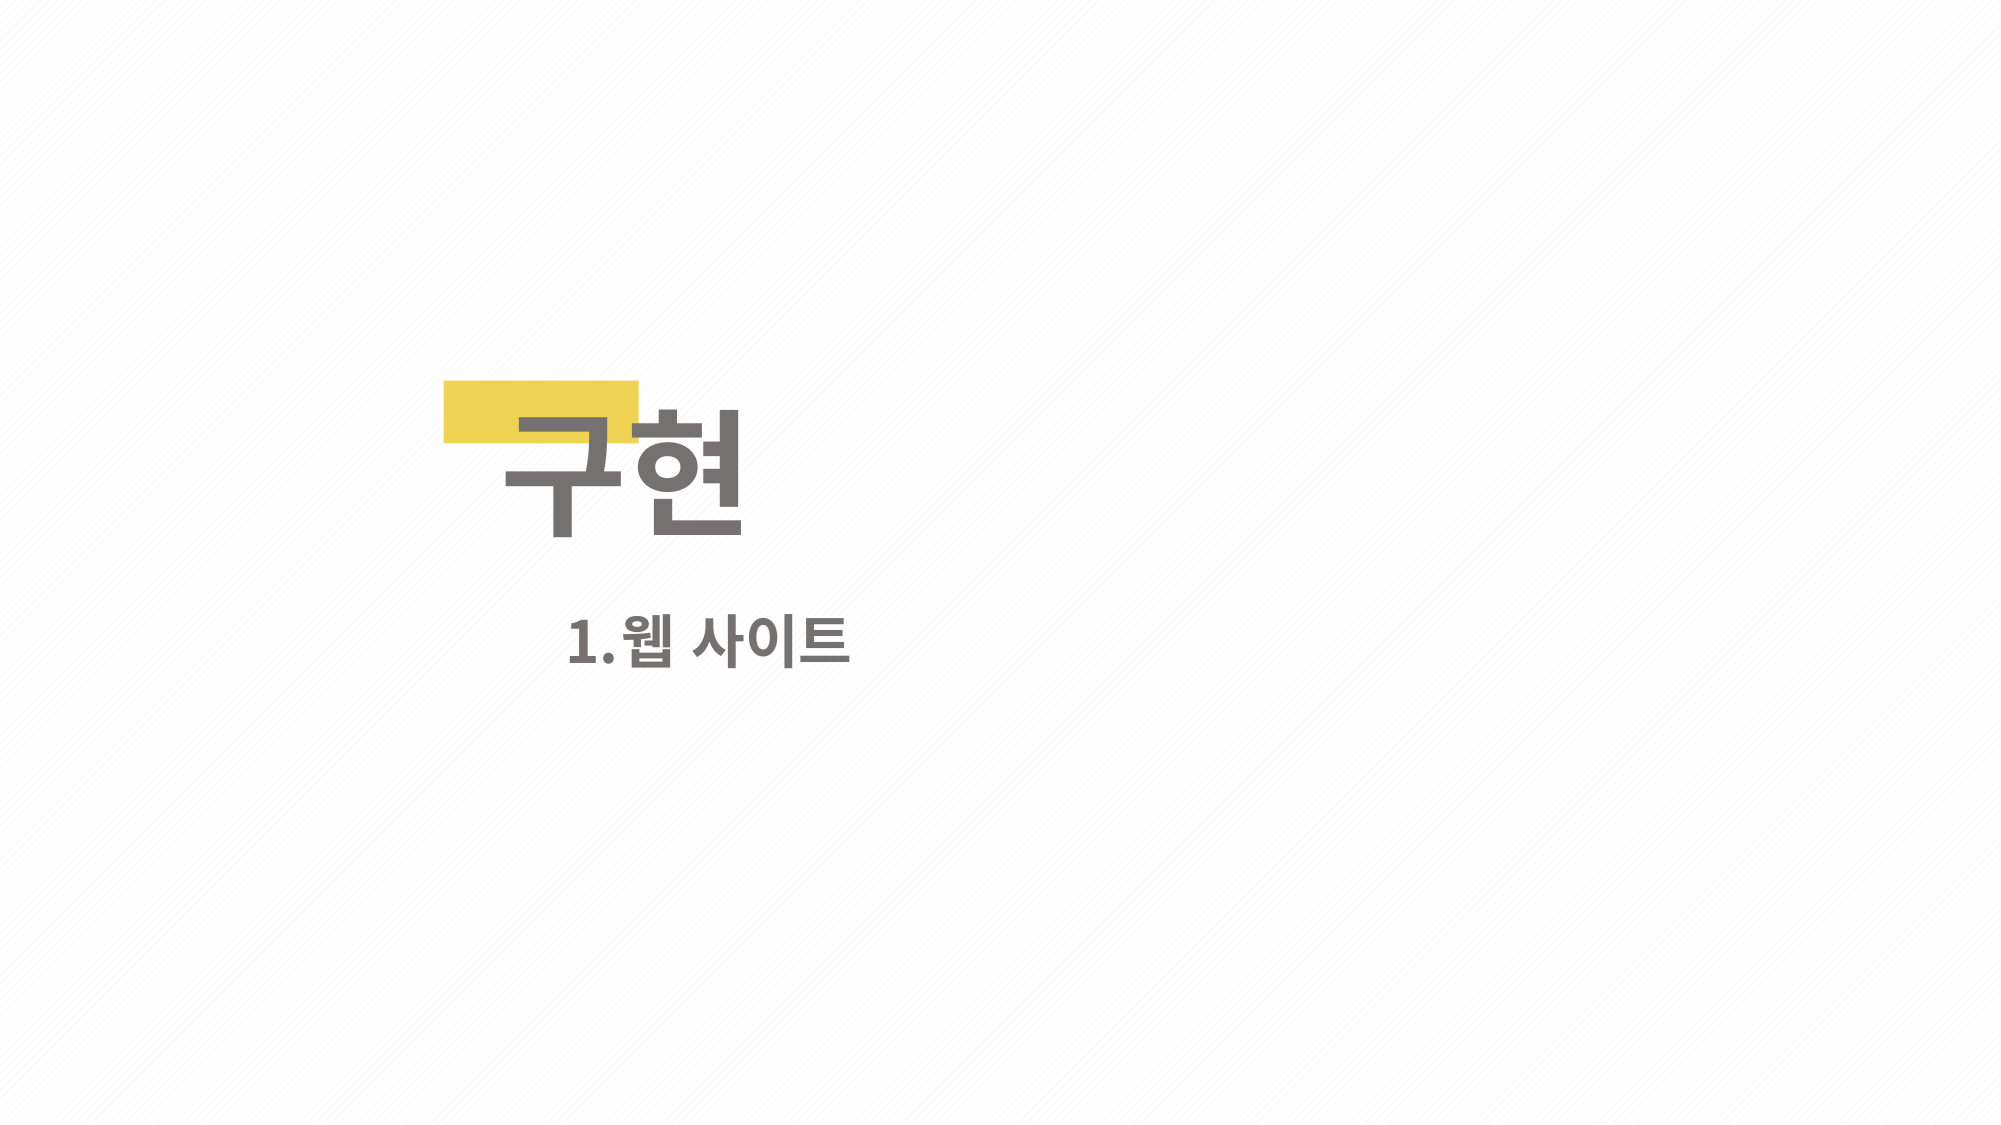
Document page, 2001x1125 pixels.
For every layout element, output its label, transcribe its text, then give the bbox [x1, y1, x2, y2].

text_box 웹 사이트 [550, 562, 1175, 683]
text_box 구현 [362, 380, 891, 561]
